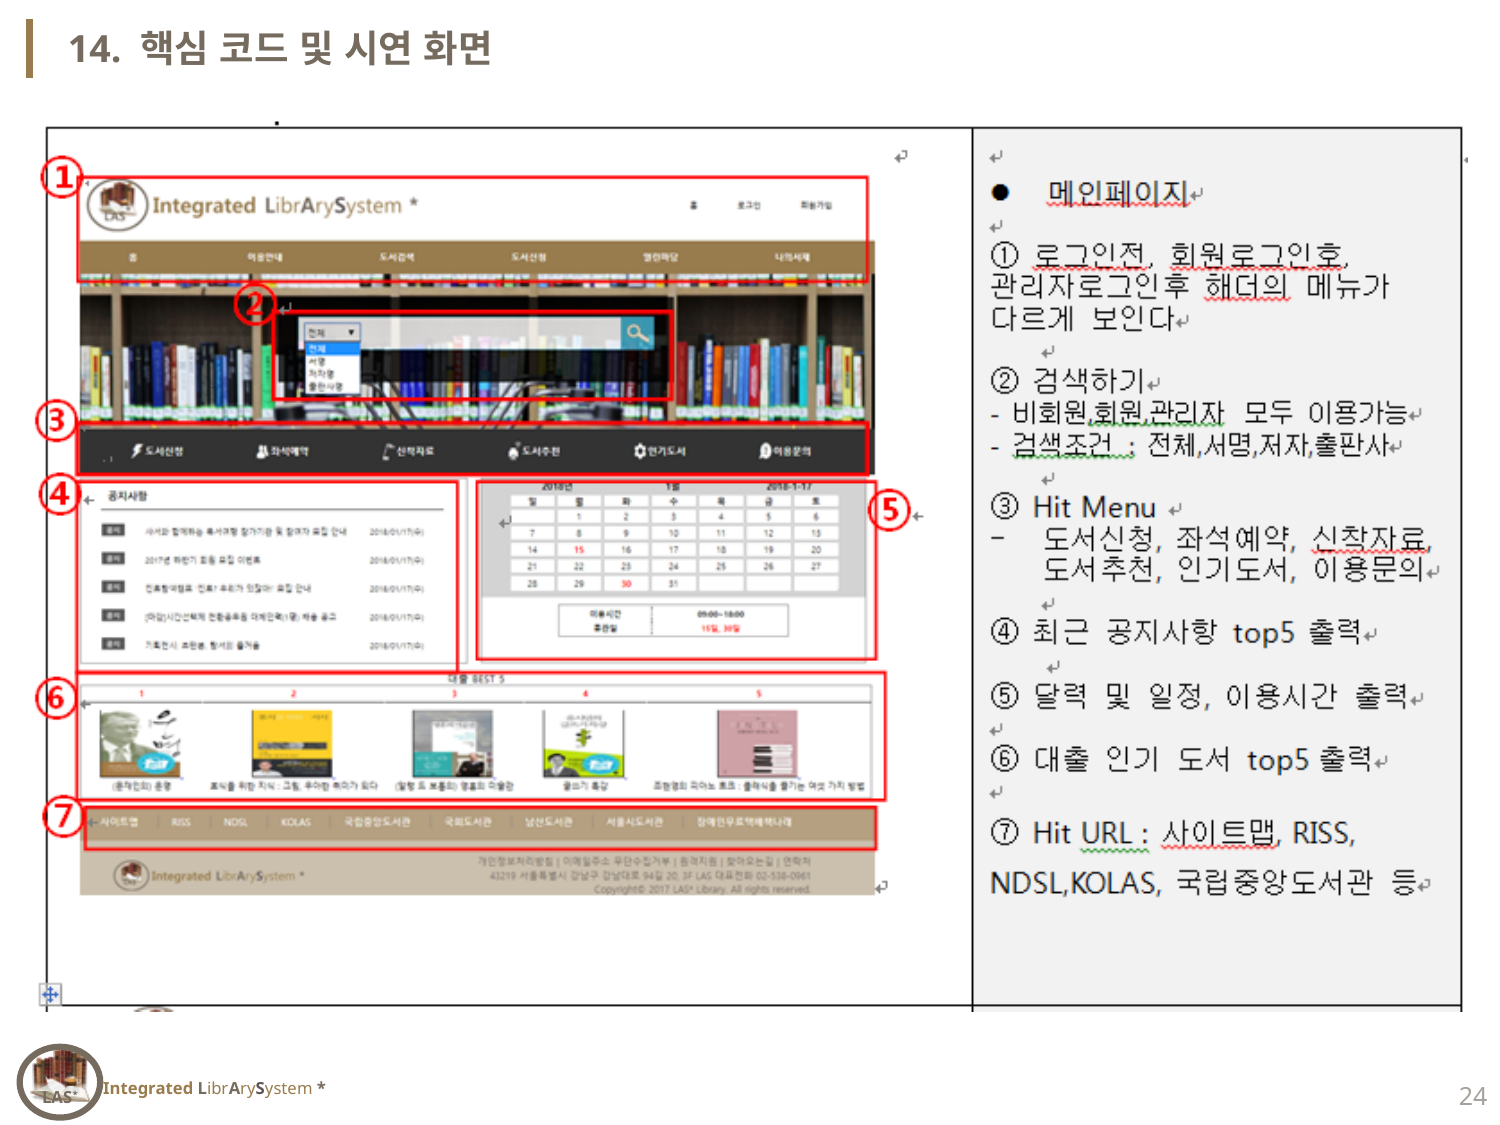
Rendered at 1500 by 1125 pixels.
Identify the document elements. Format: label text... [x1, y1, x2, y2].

picture [72, 1044, 91, 1054]
picture [32, 113, 1468, 1012]
slide_number 24 [1152, 1067, 1500, 1125]
picture [29, 1050, 91, 1107]
picture [29, 1044, 48, 1054]
text_box 14. 핵심 코드 및 시연 화면 [53, 17, 786, 78]
